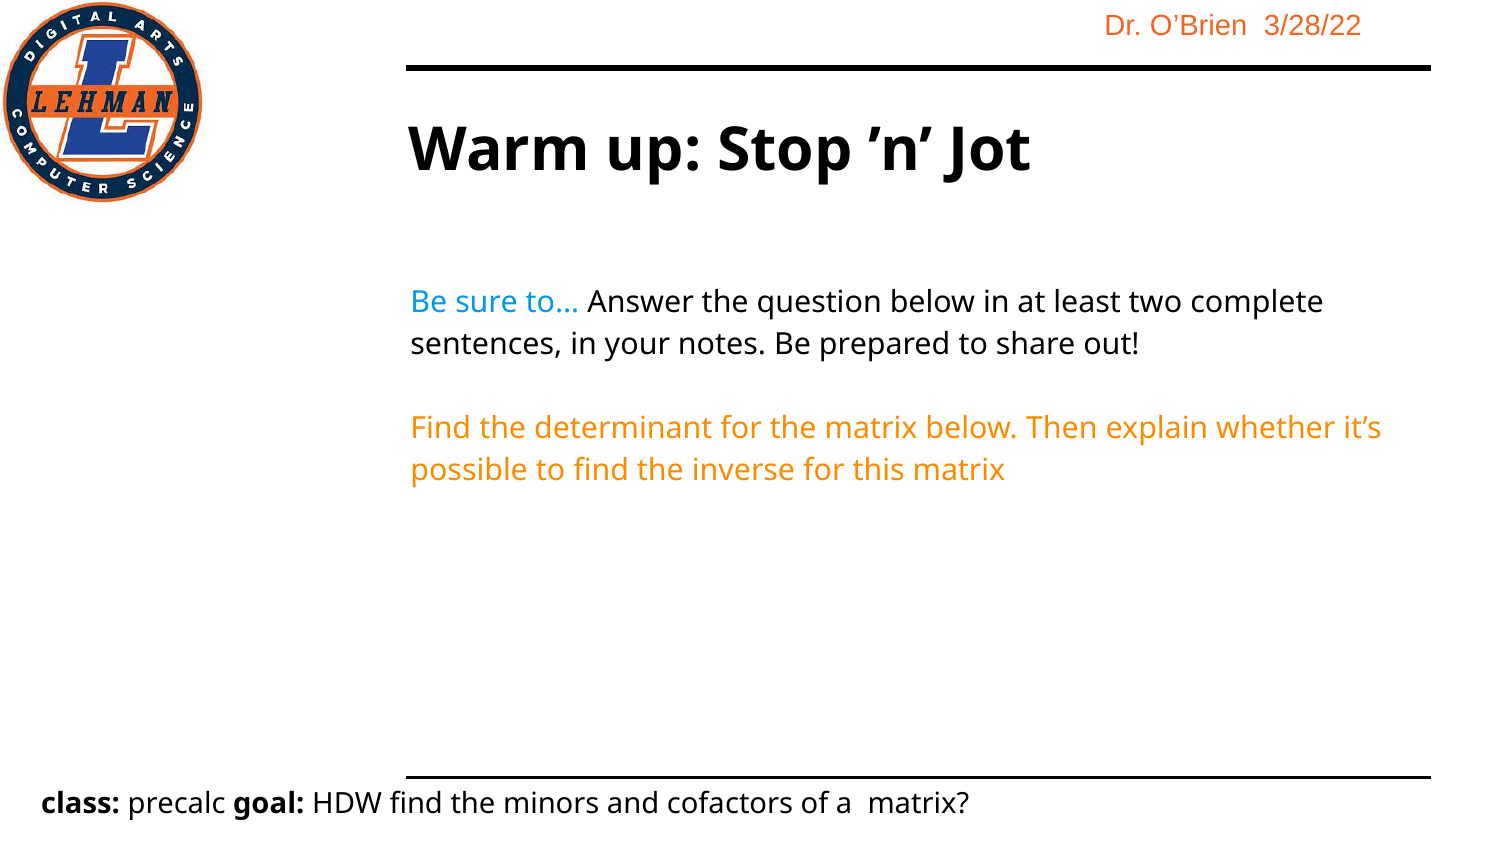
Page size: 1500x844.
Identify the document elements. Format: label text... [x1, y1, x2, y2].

title Warm up: Stop ’n’ Jot [393, 93, 1432, 200]
picture [0, 0, 204, 204]
list Be sure to… Answer the question below in at least two complete sentences, in your notes. Be prepared to share out! Find the determinant for the matrix below. Then explain whether it’s possible to find the inverse for this matrix [394, 261, 1433, 755]
